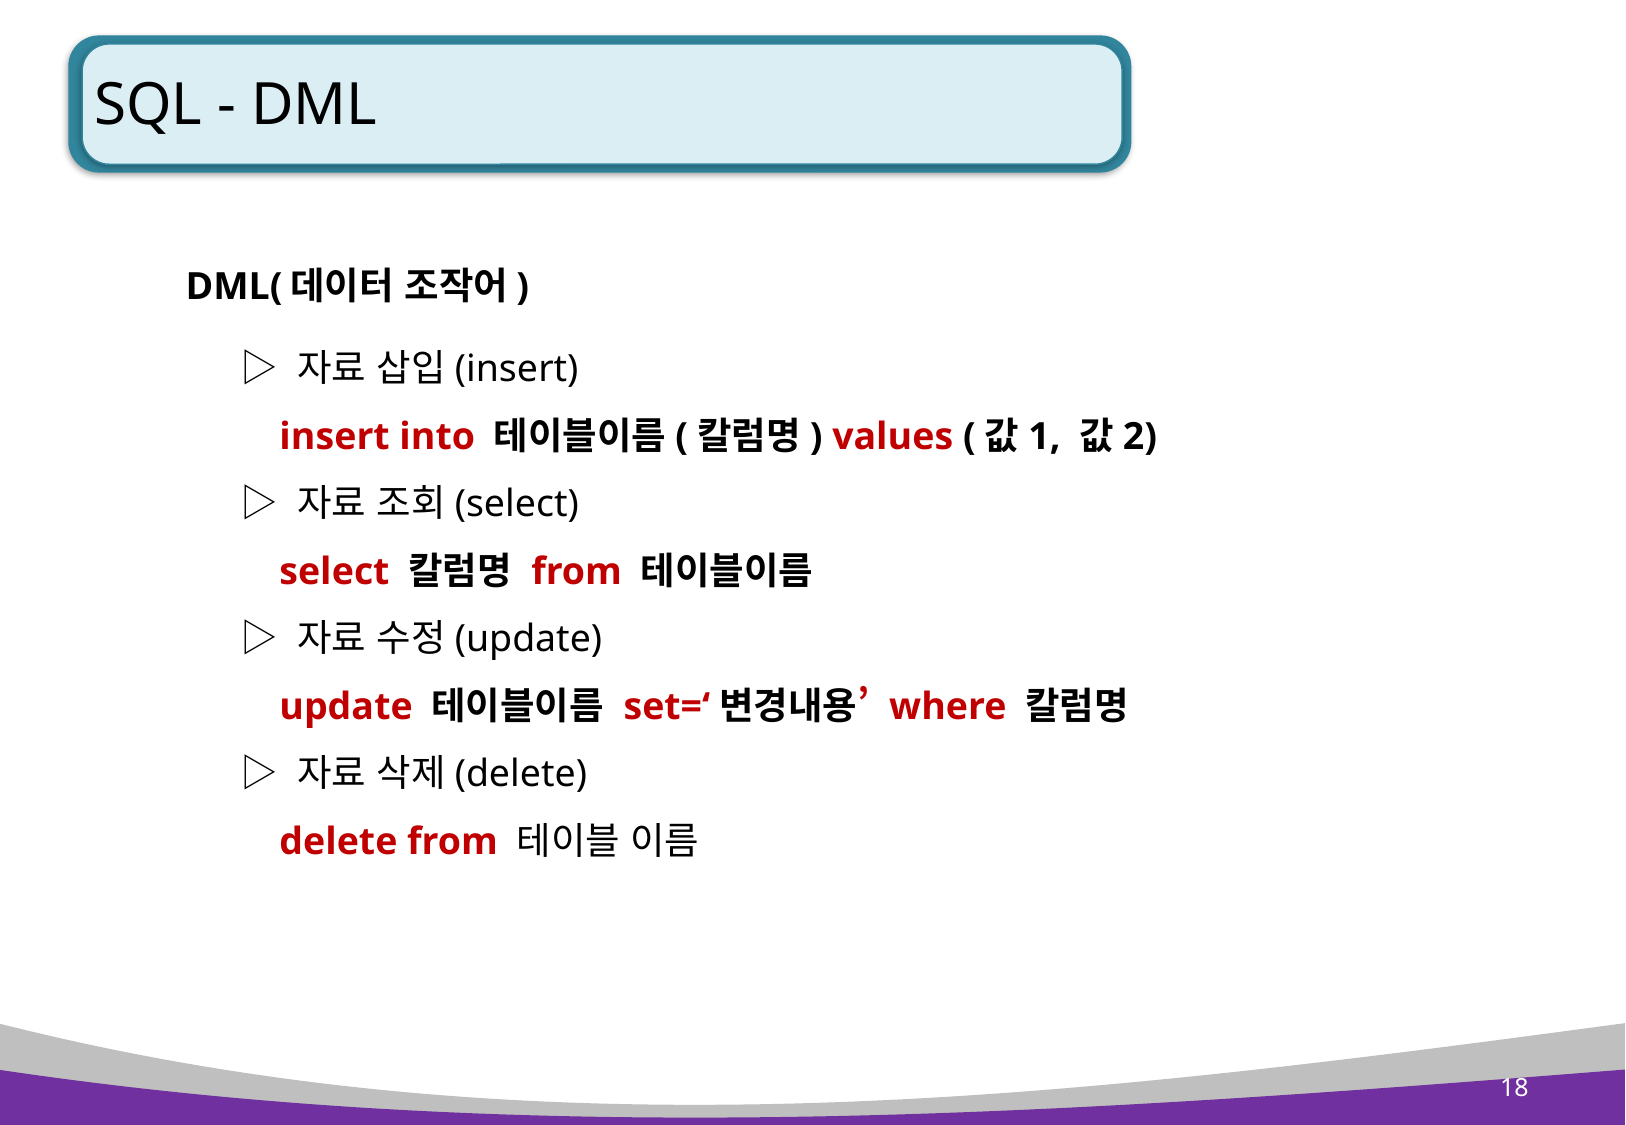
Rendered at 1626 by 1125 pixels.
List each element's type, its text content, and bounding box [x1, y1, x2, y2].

list DML(데이터 조작어) [141, 231, 730, 315]
text_box ▷ 자료 삽입(insert) insert into 테이블이름(칼럼명) values (값1, 값2) ▷ 자료 조회(select) select 칼럼명 from 테이블이름 ▷ 자료 수정(update) update 테이블이름 set=‘변경내용’ where 칼럼명 ▷ 자료 삭제(delete) delete from 테이블 이름 [225, 314, 1404, 870]
title SQL - DML [33, 30, 1179, 172]
slide_number 18 [1452, 1058, 1544, 1119]
